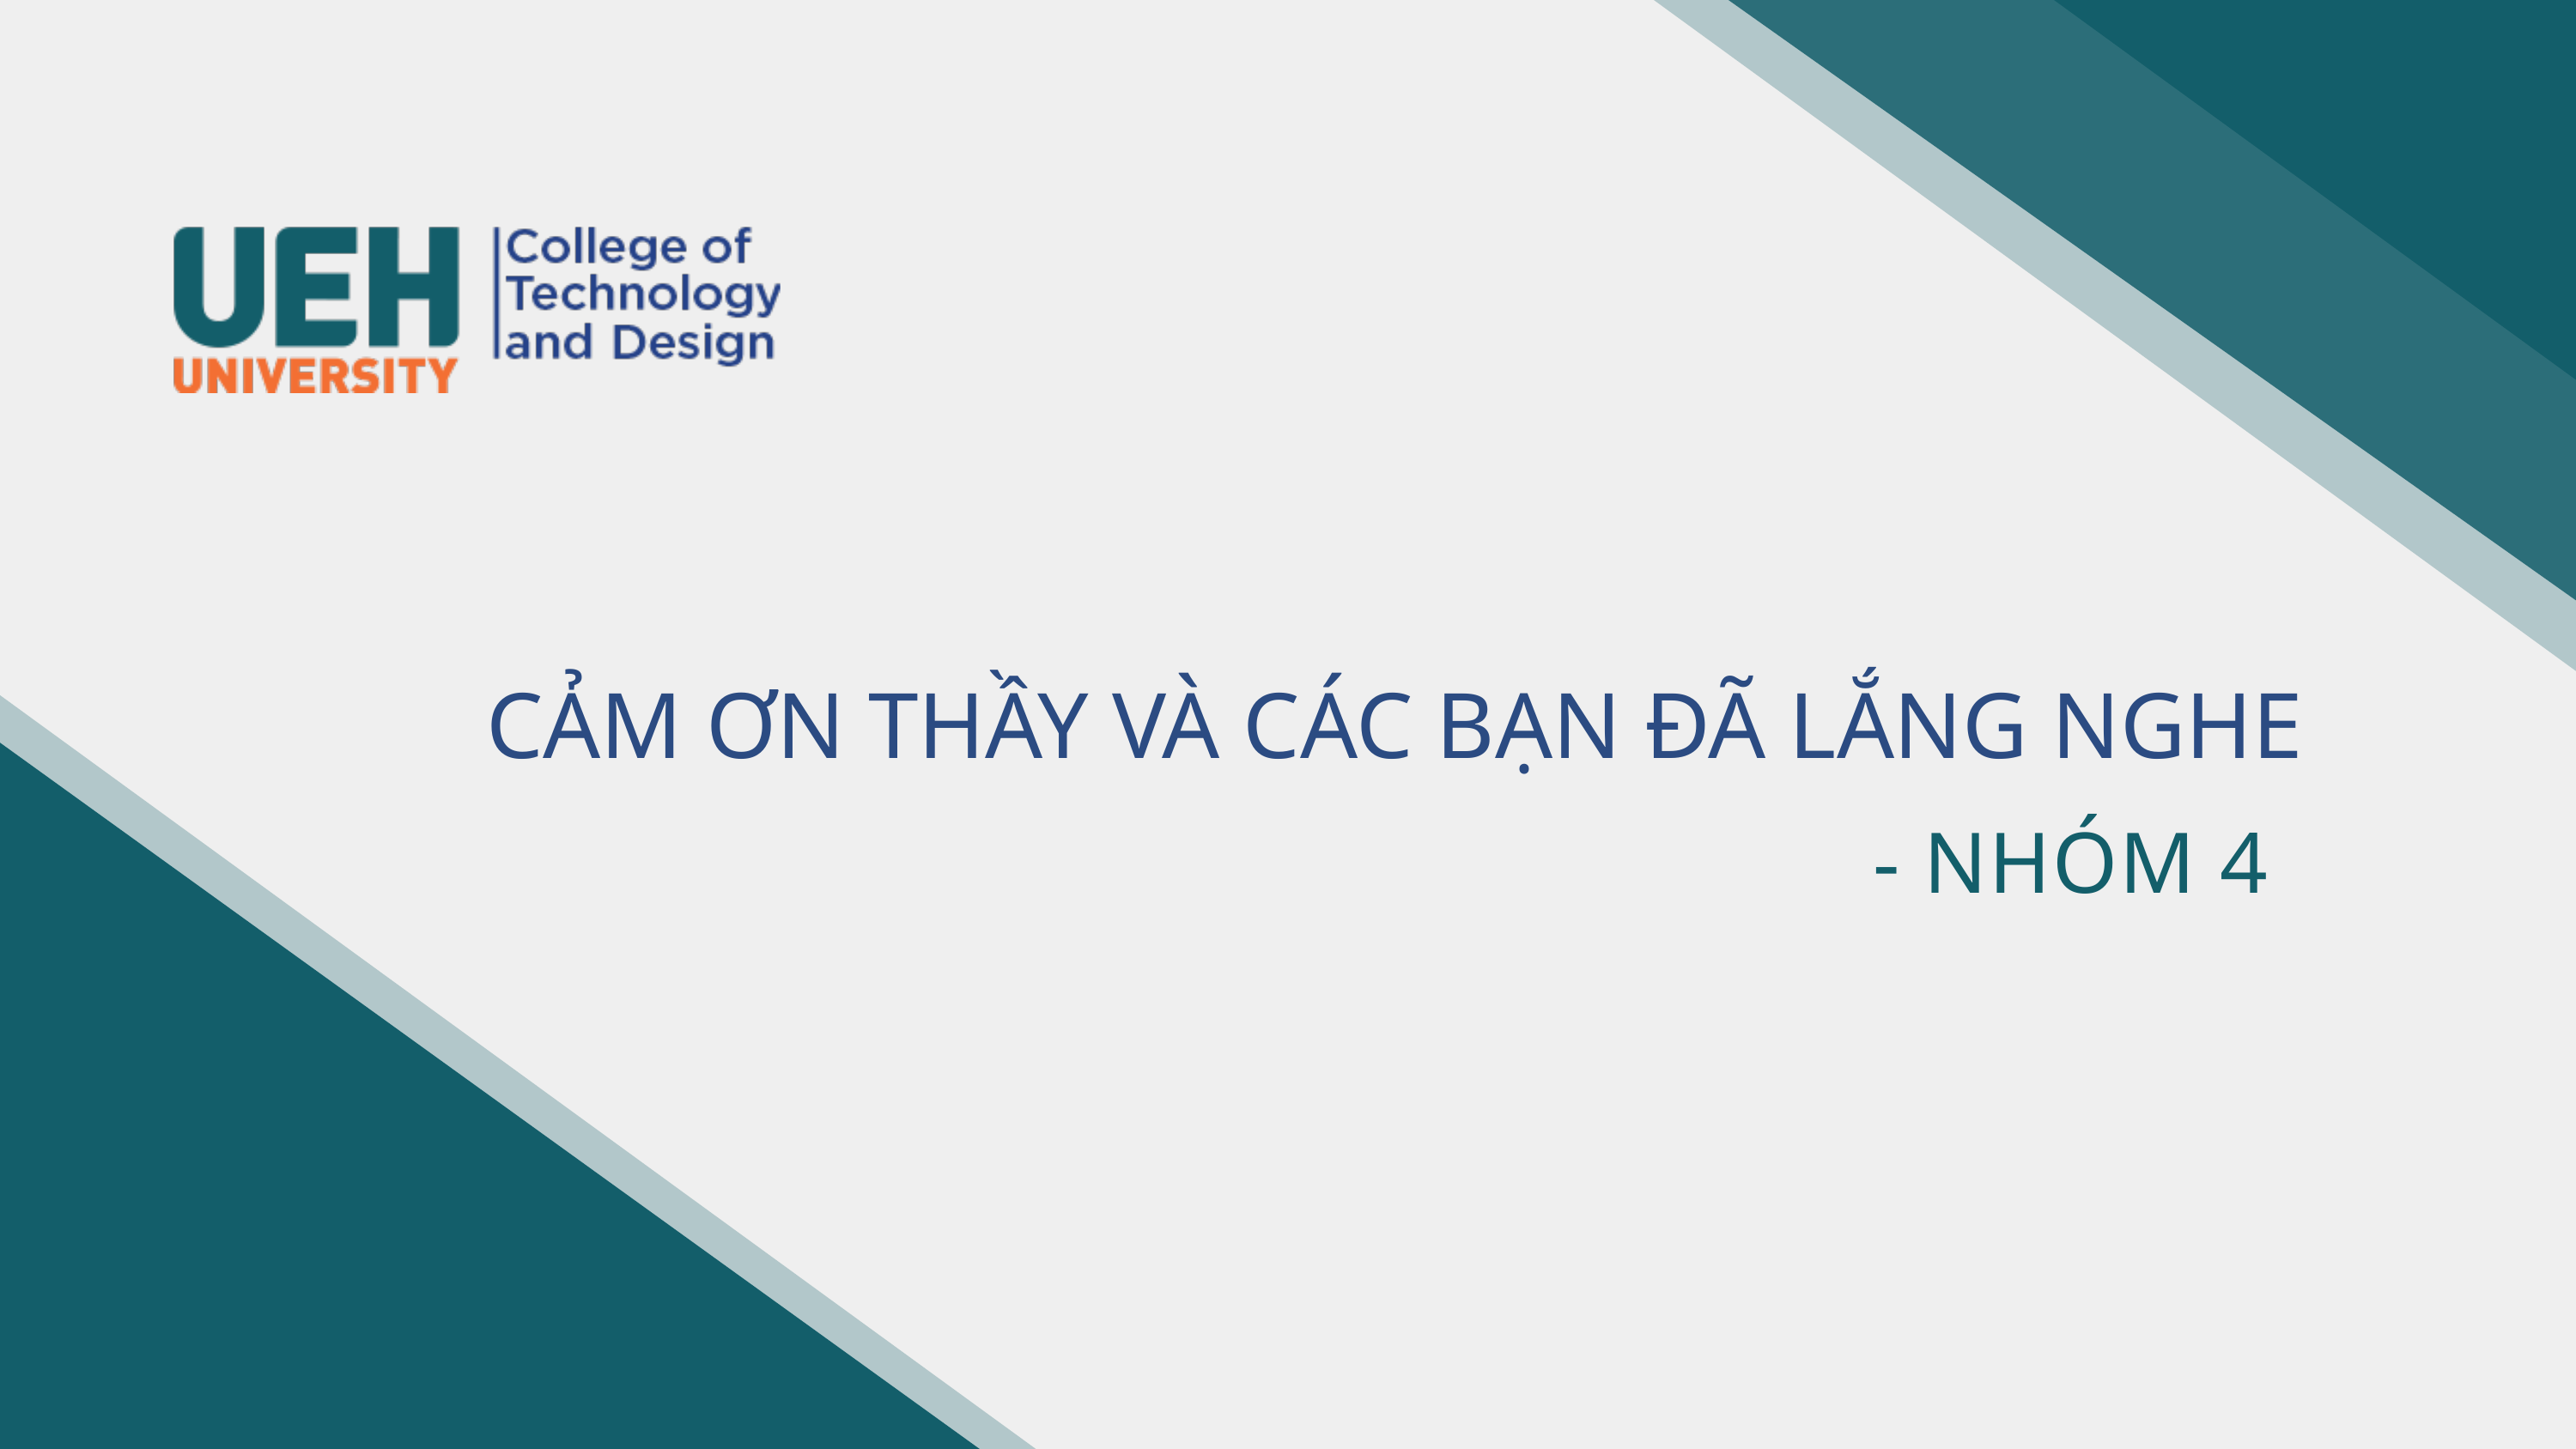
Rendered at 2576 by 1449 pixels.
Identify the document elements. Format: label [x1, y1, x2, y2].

text_box [1395, 0, 2576, 883]
text_box [1138, 672, 2432, 904]
text_box [0, 609, 1133, 1449]
text_box [173, 226, 781, 393]
